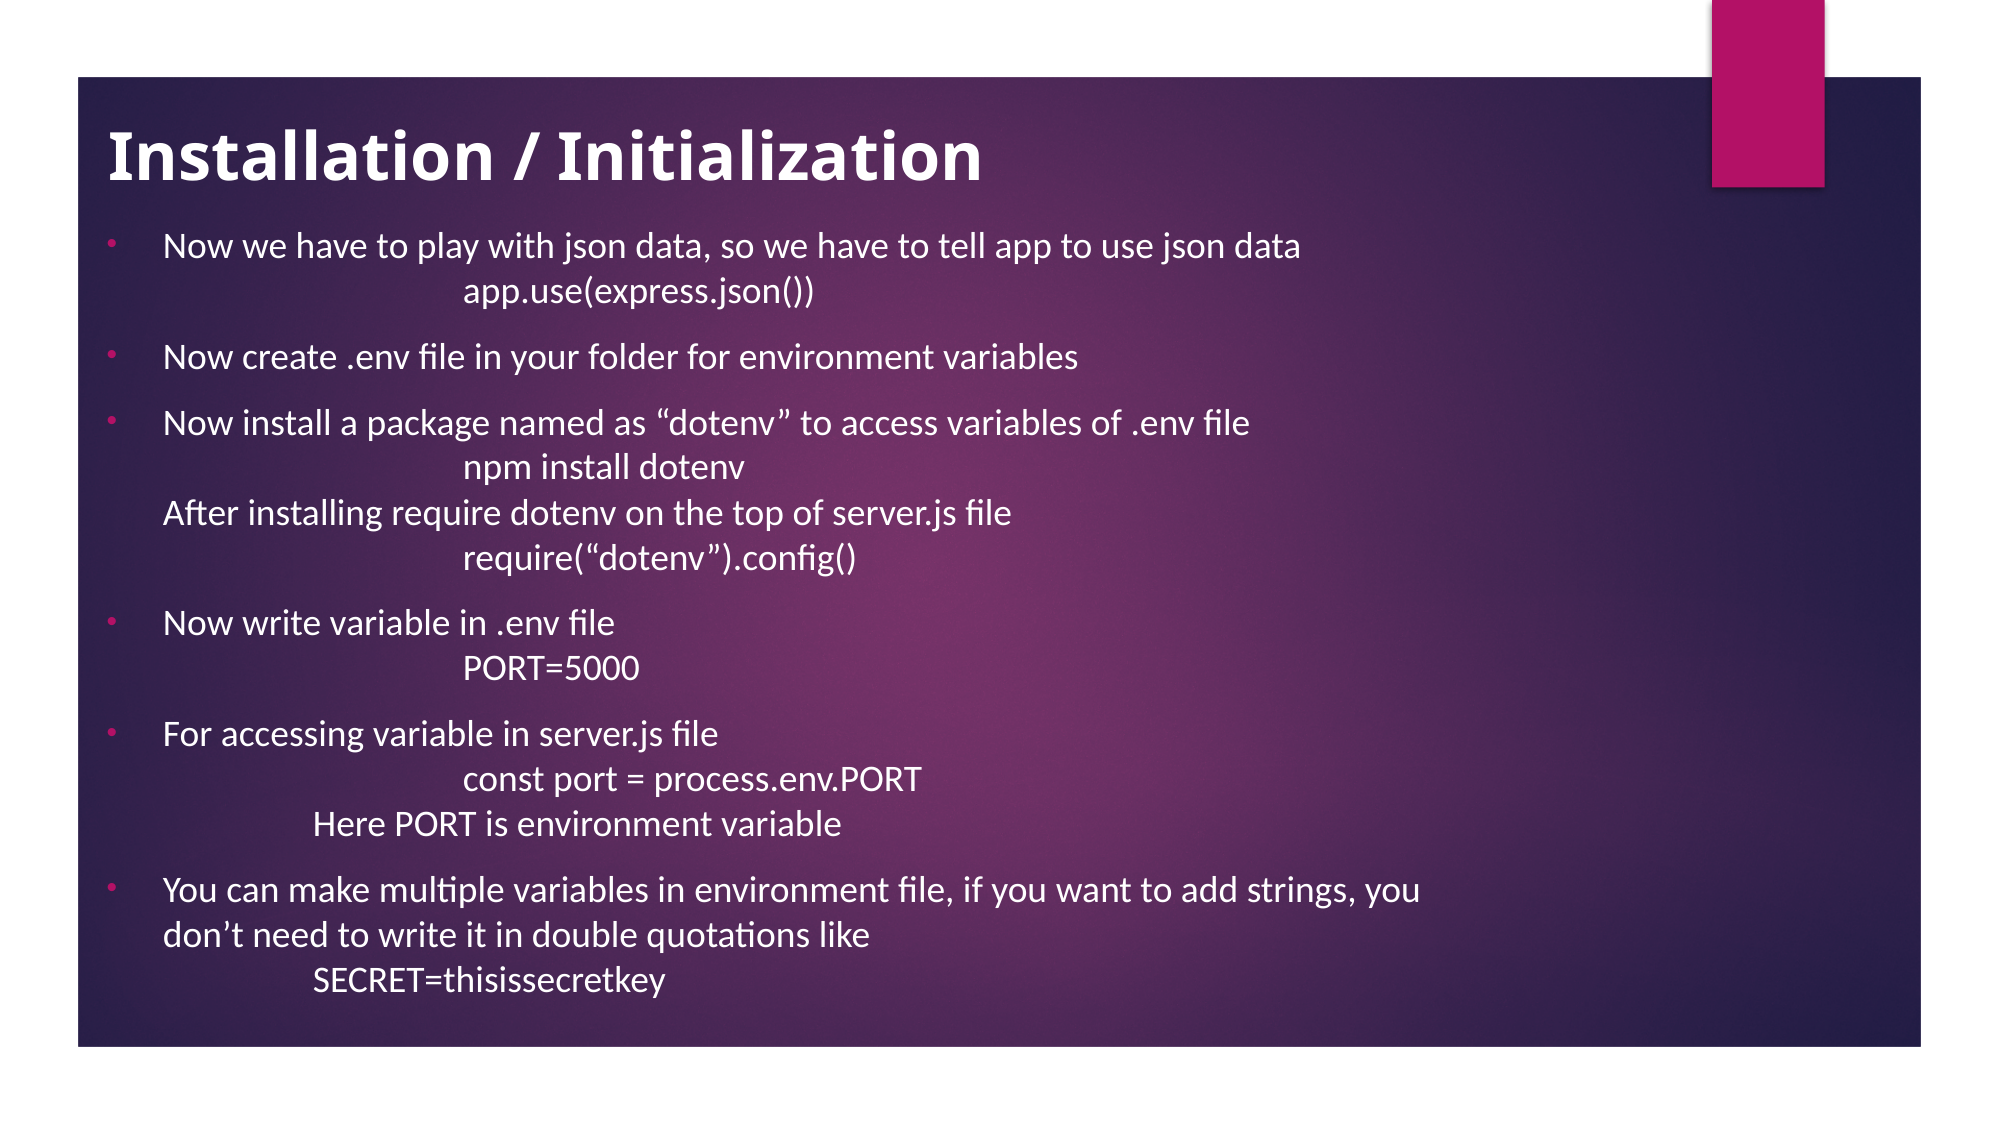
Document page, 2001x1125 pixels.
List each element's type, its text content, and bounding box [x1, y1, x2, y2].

subtitle Now we have to play with json data, so we have to tell app to use json data app.use(express.json()) Now create .env file in your folder for environment variables Now install a package named as “dotenv” to access variables of .env file npm install dotenv After installing require dotenv on the top of server.js file require(“dotenv”).config() Now write variable in .env file PORT=5000 For accessing variable in server.js file const port = process.env.PORT Here PORT is environment variable You can make multiple variables in environment file, if you want to add strings, you don’t need to write it in double quotations like SECRET=thisissecretkey [91, 213, 1478, 1108]
title Installation / Initialization [93, 56, 1295, 201]
